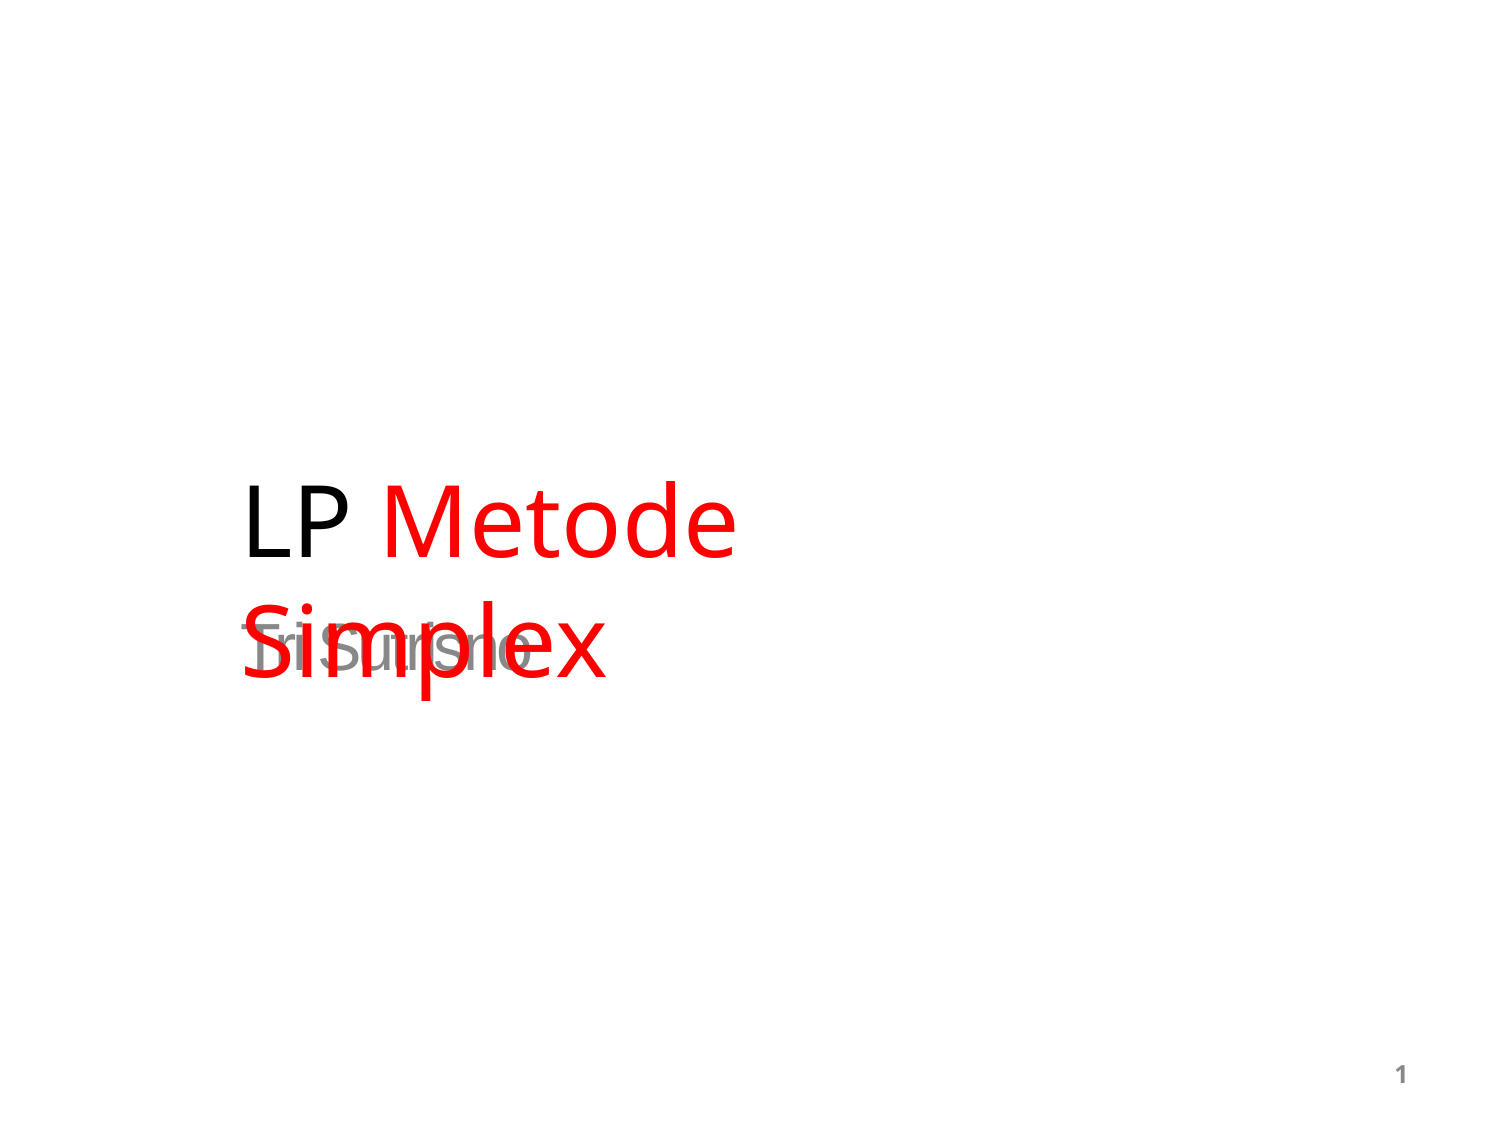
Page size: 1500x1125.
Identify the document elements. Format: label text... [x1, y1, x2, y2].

text_box 1 [1390, 1056, 1415, 1093]
text_box LP Metode Simplex [237, 455, 1078, 698]
